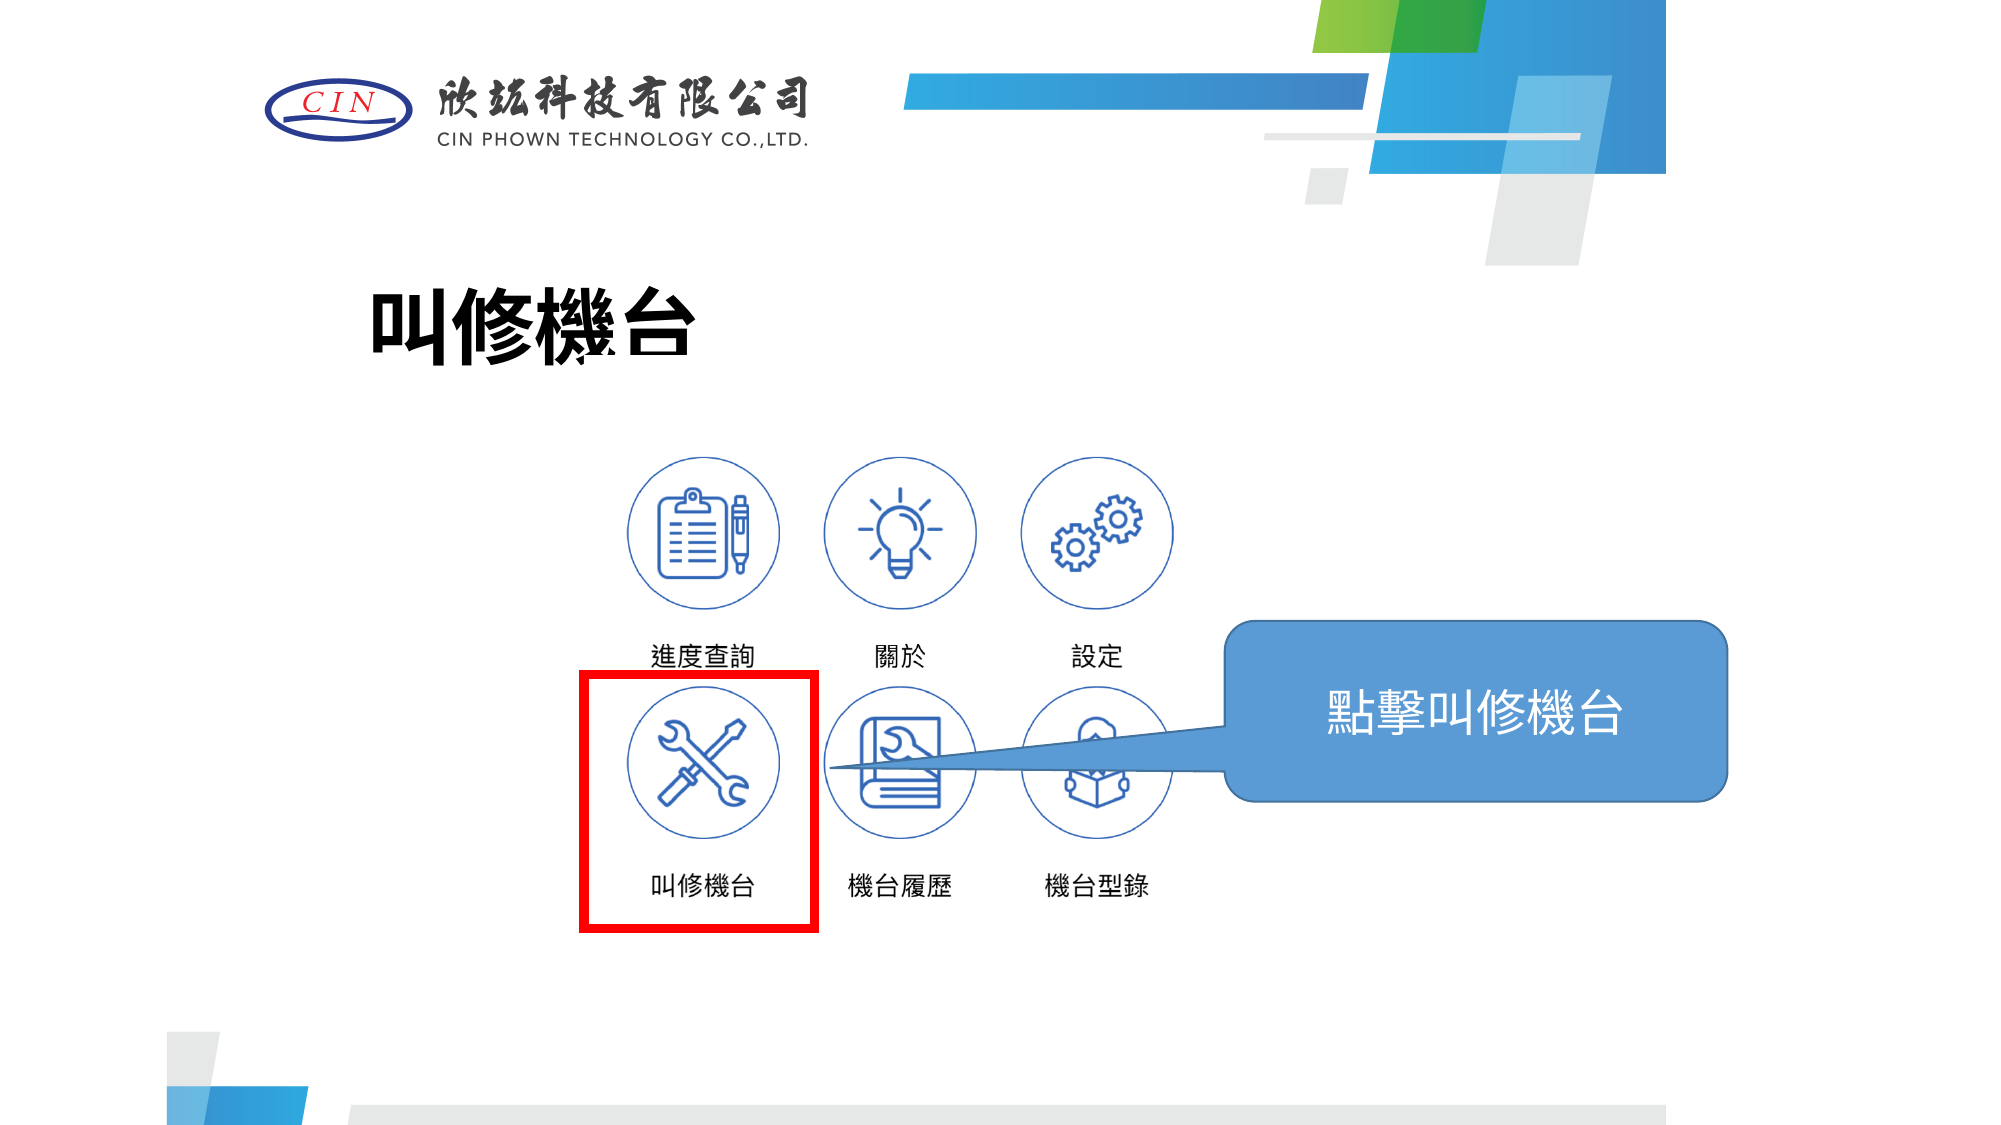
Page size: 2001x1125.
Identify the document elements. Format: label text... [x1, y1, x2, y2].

picture [166, 0, 1666, 1125]
text_box 點擊叫修機台 [1666, 619, 1729, 803]
